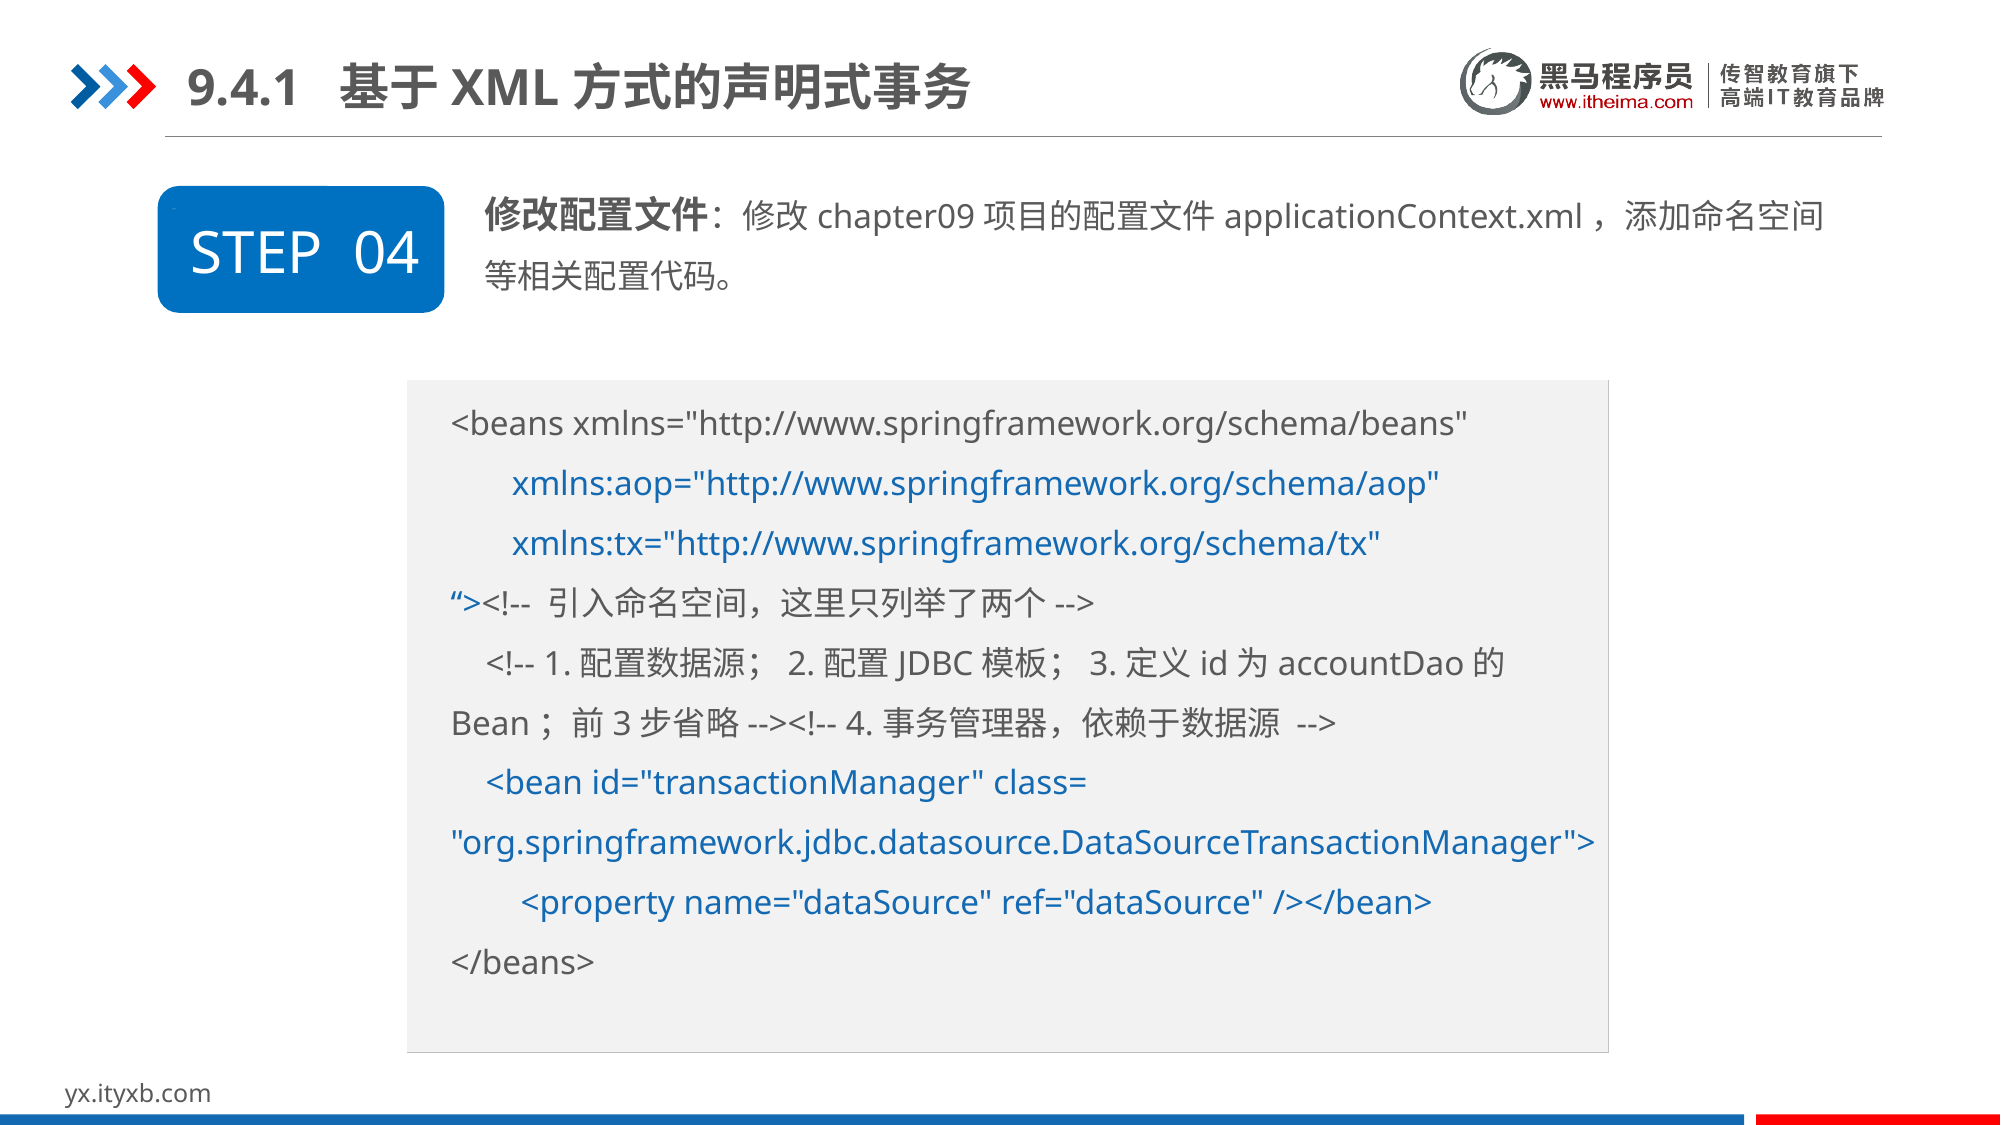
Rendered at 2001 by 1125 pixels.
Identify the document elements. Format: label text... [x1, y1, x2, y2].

text_box [156, 184, 446, 314]
picture [407, 380, 1611, 1056]
text_box 修改配置文件：修改chapter09项目的配置文件applicationContext.xml，添加命名空间等相关配置代码。 [469, 160, 1862, 303]
text_box 9.4.1 基于XML方式的声明式事务 [187, 43, 1054, 127]
picture [1460, 48, 1887, 115]
text_box <beans xmlns="http://www.springframework.org/schema/beans" xmlns:aop="http://www.springframework.org/schema/aop" xmlns:tx="http://www.springframework.org/schema/tx" “><!-- 引入命名空间，这里只列举了两个--> <!-- 1.配置数据源；2.配置JDBC模板；3.定义id为accountDao的Bean；前3步省略--><!-- 4.事务管理器，依赖于数据源 --> <bean id="transactionManager" class= "org.springframework.jdbc.datasource.DataSourceTransactionManager"> <property name="dataSource" ref="dataSource" /></bean> </beans> [435, 374, 1617, 989]
text_box STEP 04 [172, 208, 439, 293]
